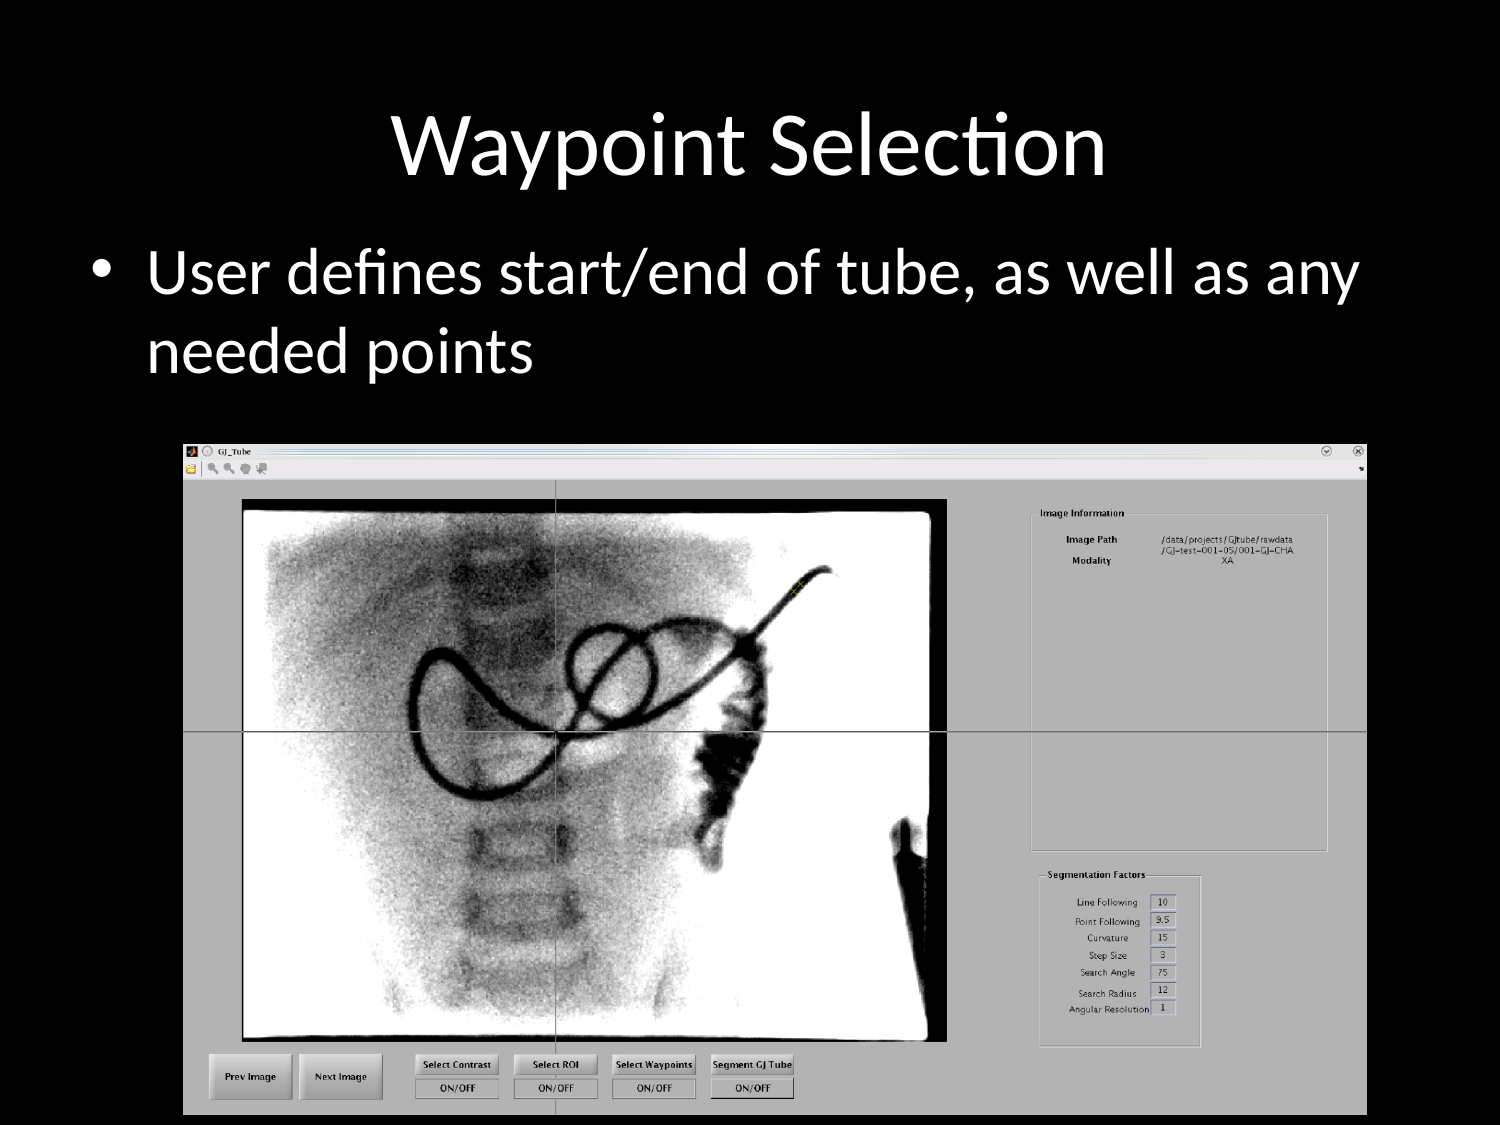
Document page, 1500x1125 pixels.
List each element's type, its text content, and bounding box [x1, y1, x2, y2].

title Waypoint Selection [75, 45, 1425, 219]
picture [182, 444, 1367, 1115]
list User defines start/end of tube, as well as any needed points [75, 219, 1425, 963]
